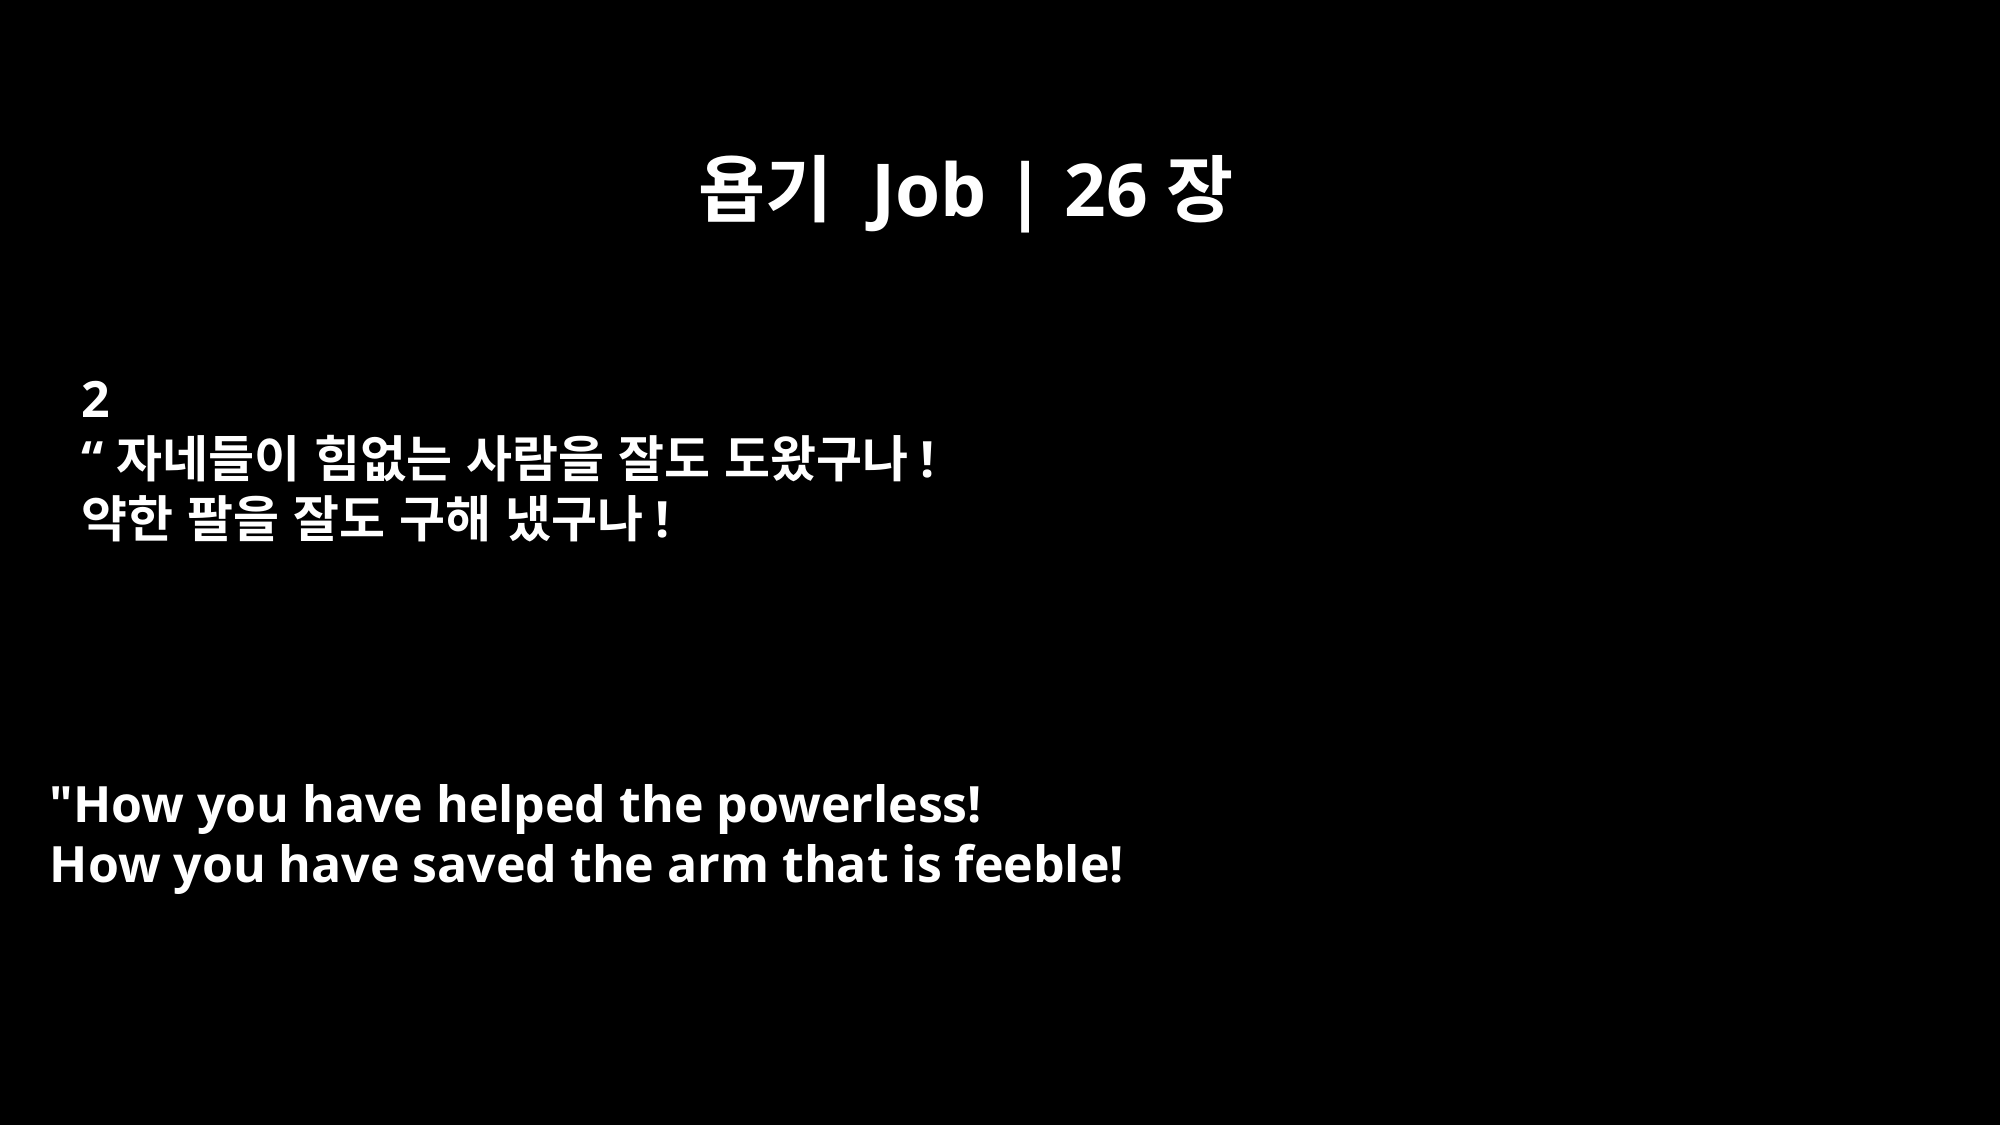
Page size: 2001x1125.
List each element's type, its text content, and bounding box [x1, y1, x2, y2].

text_box 욥기 Job | 26장 [683, 136, 1249, 239]
text_box "How you have helped the powerless! How you have saved the arm that is feeble! [34, 764, 1139, 900]
text_box 2 “자네들이 힘없는 사람을 잘도 도왔구나! 약한 팔을 잘도 구해 냈구나! [67, 359, 963, 555]
